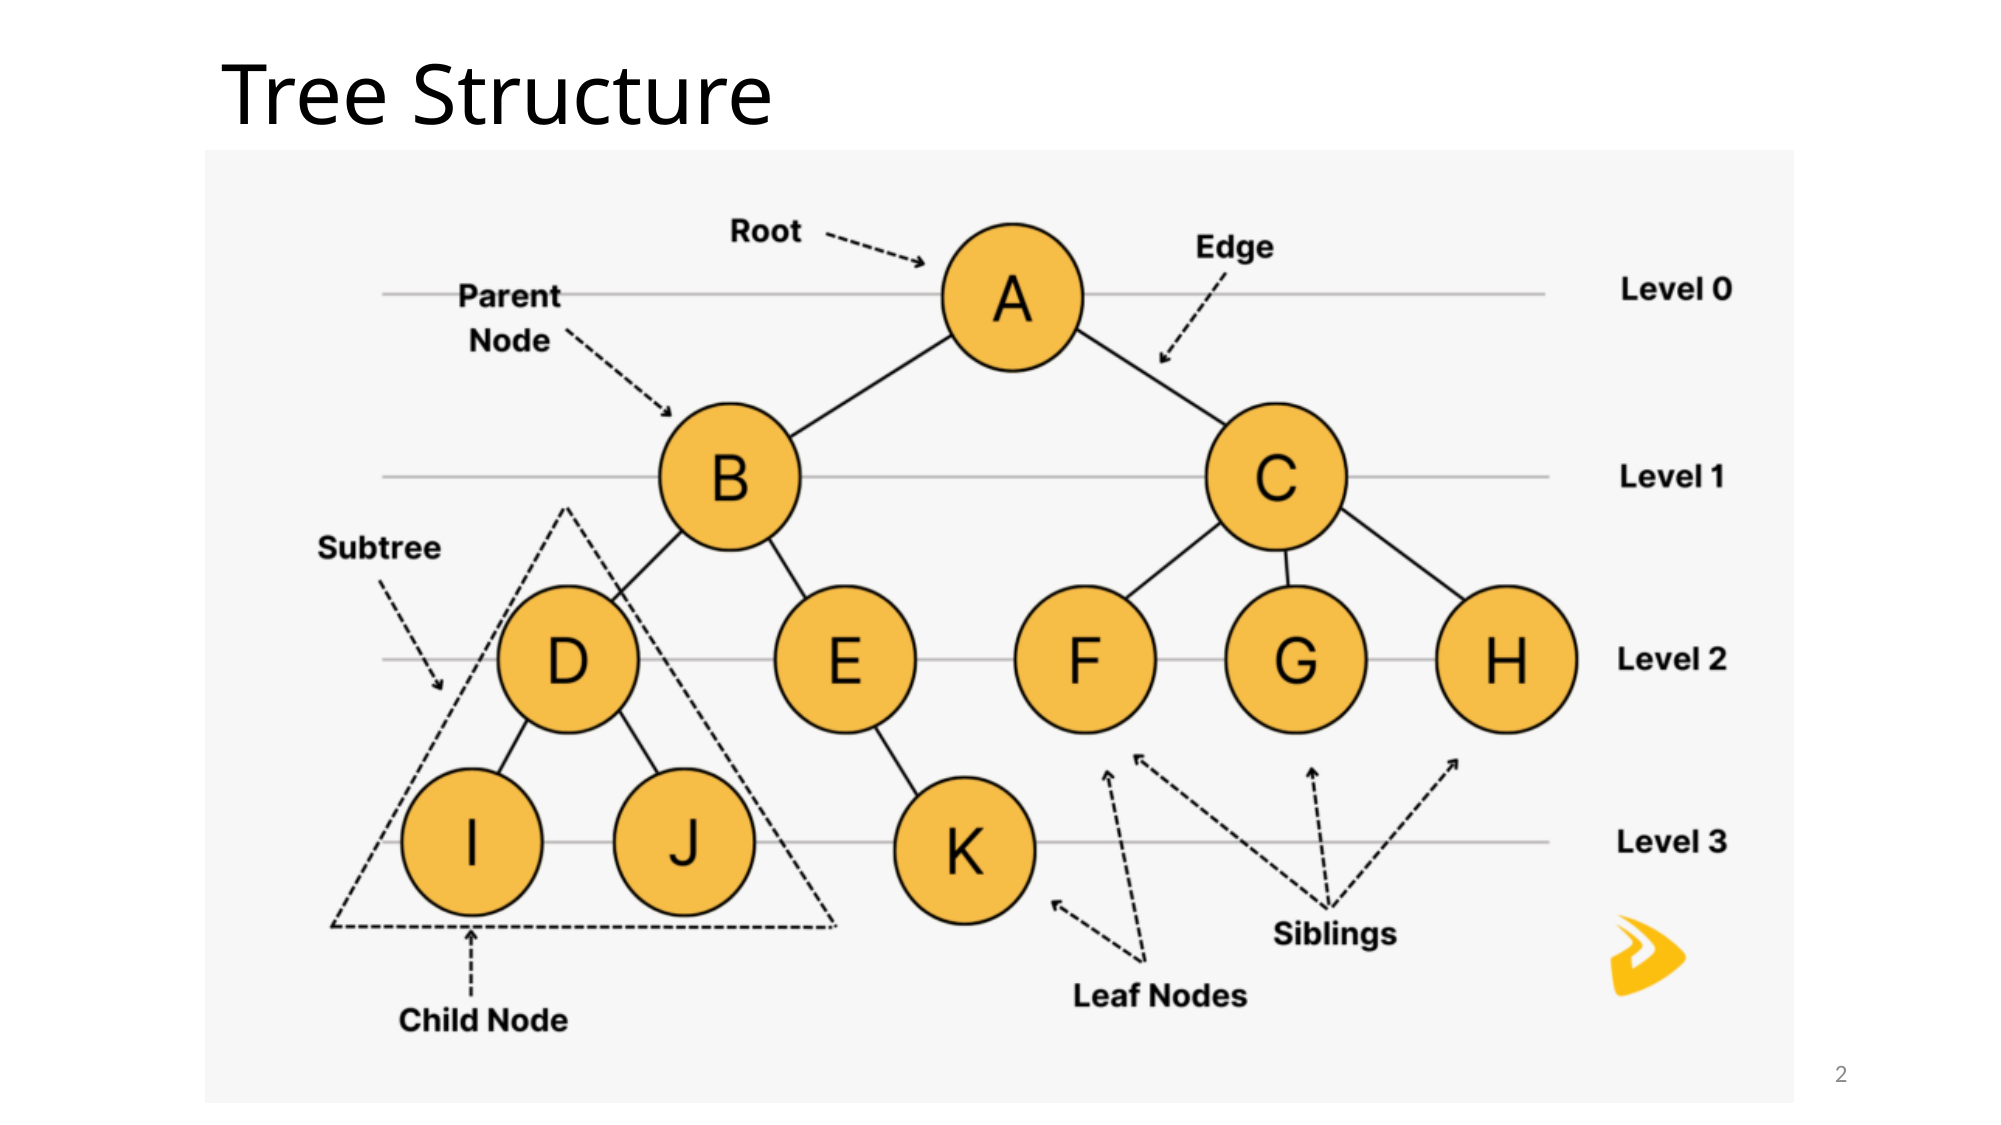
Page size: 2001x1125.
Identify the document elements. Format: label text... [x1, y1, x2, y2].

text_box Tree Structure [205, 12, 791, 150]
picture [205, 150, 1794, 1103]
slide_number 2 [1794, 1042, 1863, 1103]
